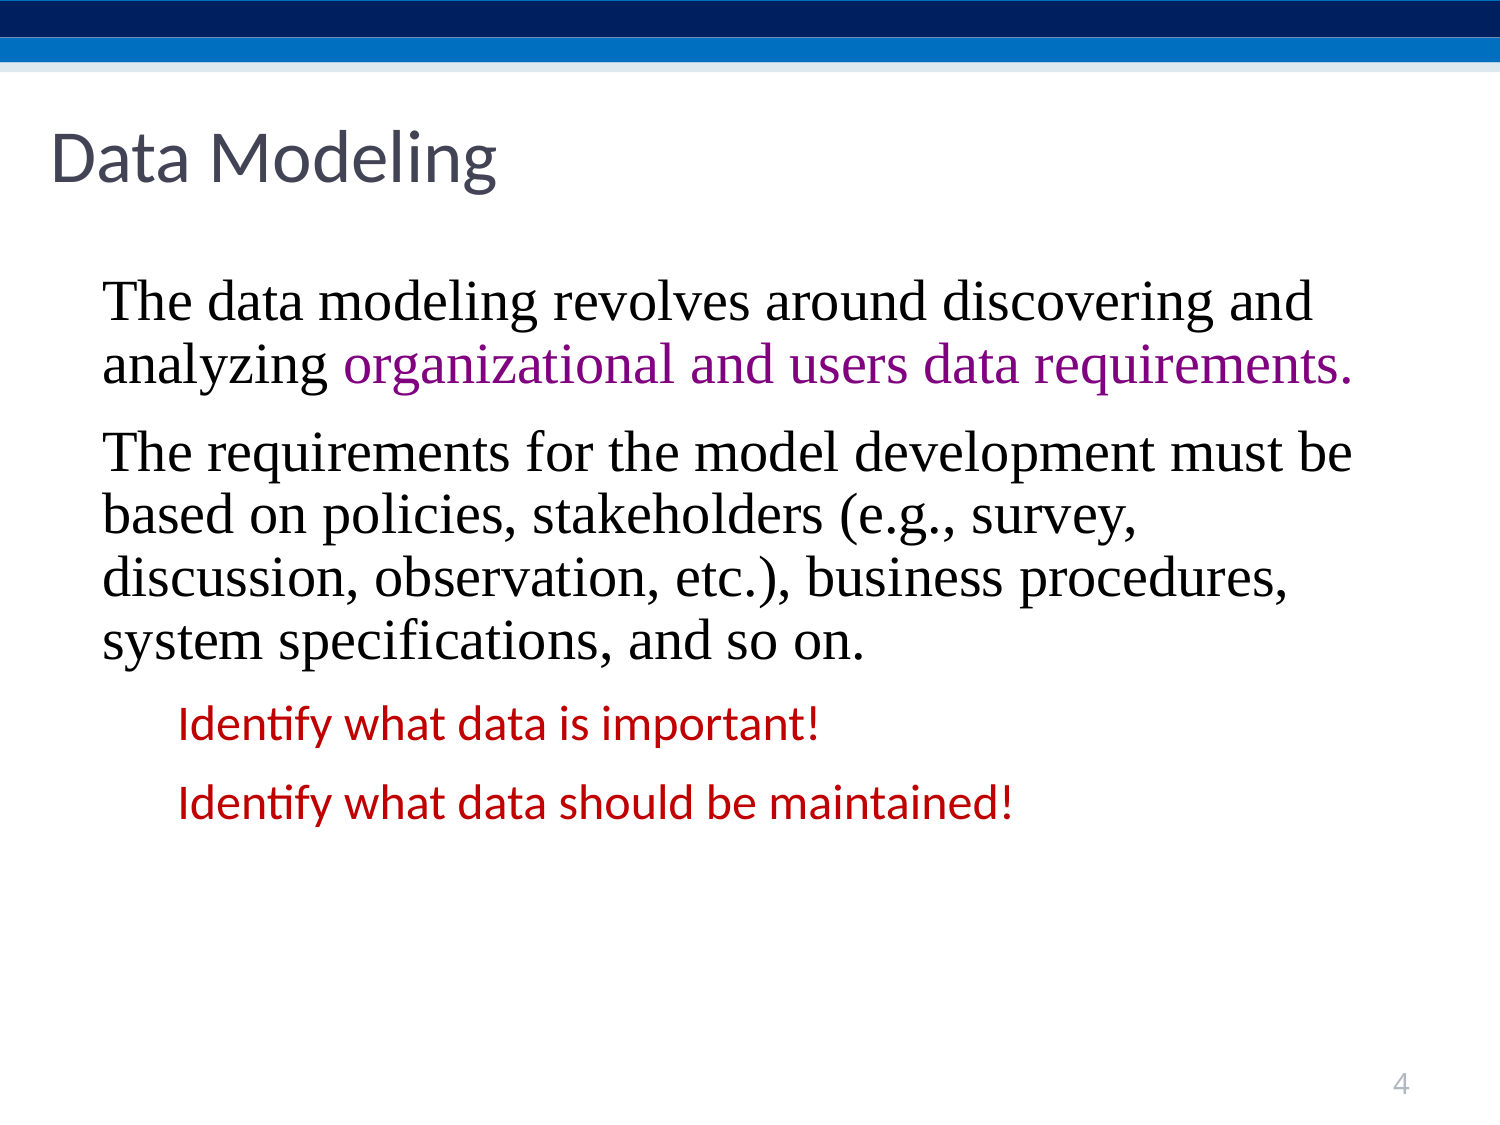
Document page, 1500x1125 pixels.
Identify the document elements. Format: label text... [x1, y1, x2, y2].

slide_number 4 [1112, 1037, 1425, 1113]
title Data Modeling [50, 107, 971, 212]
list The data modeling revolves around discovering and analyzing organizational and users data requirements. The requirements for the model development must be based on policies, stakeholders (e.g., survey, discussion, observation, etc.), business procedures, system specifications, and so on. Identify what data is important! Identify what data should be maintained! [87, 262, 1413, 844]
